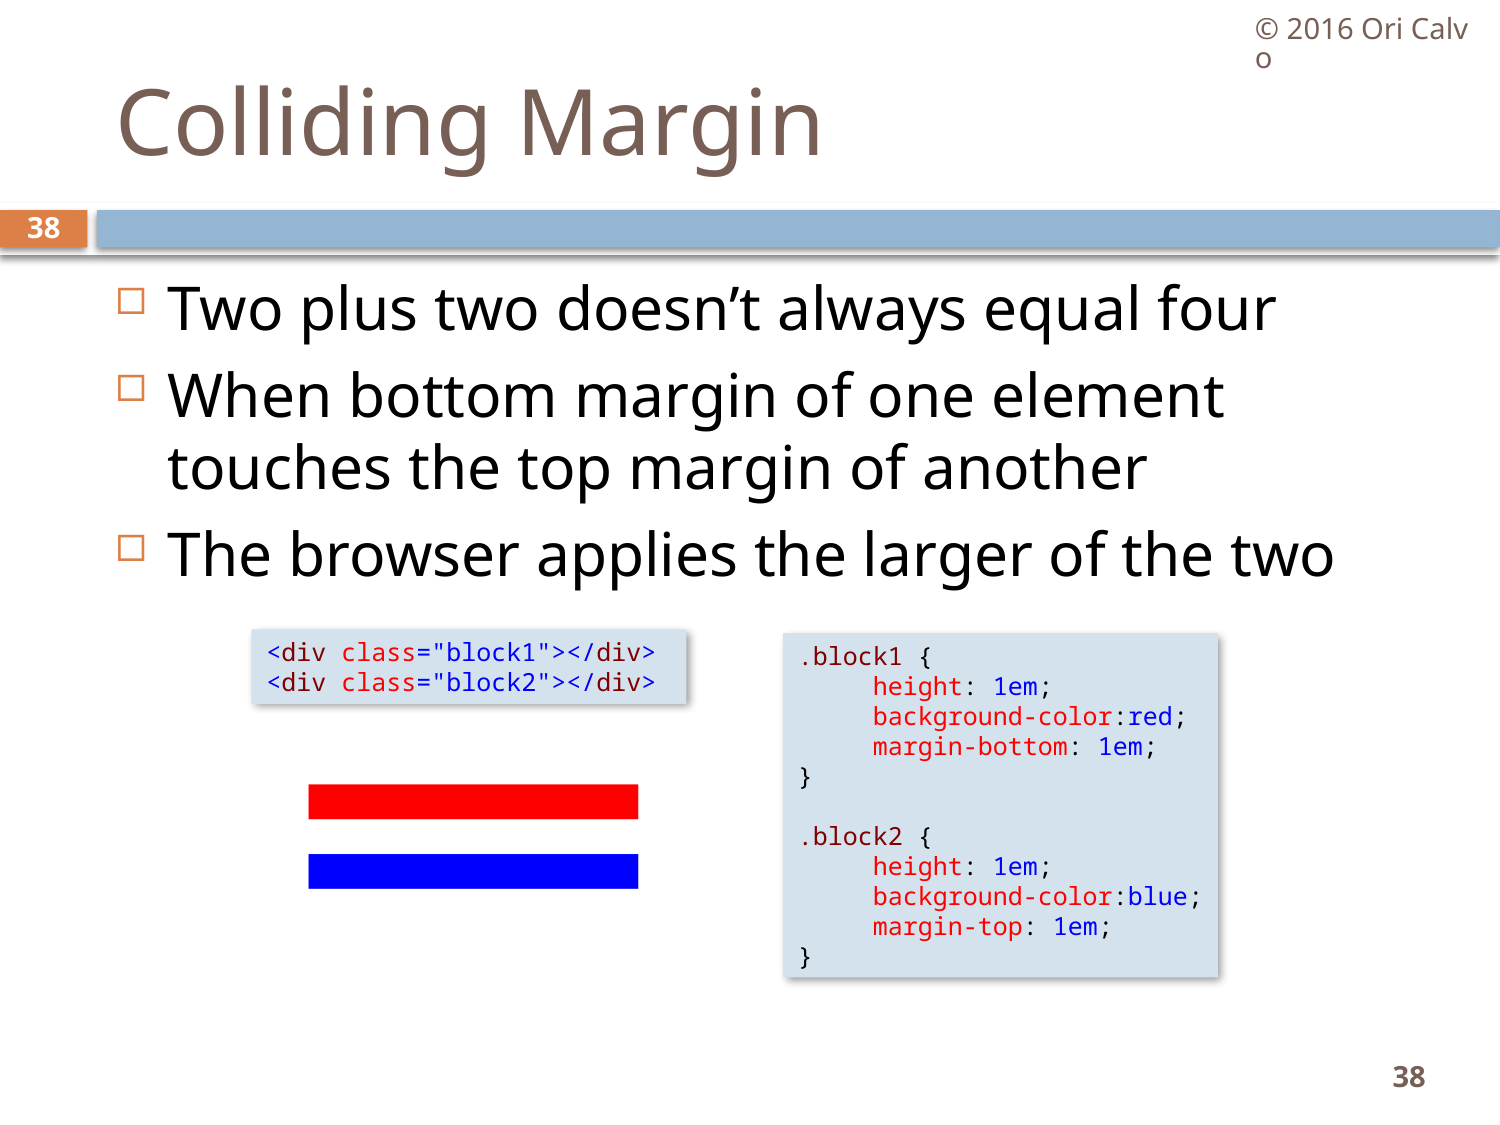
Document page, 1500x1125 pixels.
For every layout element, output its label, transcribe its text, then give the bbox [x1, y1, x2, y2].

text_box <div class="block1"></div> <div class="block2"></div> [251, 629, 687, 705]
footer © 2016 Ori Calvo [1240, 0, 1500, 60]
list Two plus two doesn’t always equal four When bottom margin of one element touches the top margin of another The browser applies the larger of the two [100, 262, 1438, 1000]
slide_number 38 [0, 208, 88, 249]
text_box .block1 { height: 1em; background-color:red; margin-bottom: 1em; } .block2 { height: 1em; background-color:blue; margin-top: 1em; } [783, 633, 1218, 978]
picture [288, 766, 673, 915]
title Colliding Margin [100, 37, 1438, 200]
